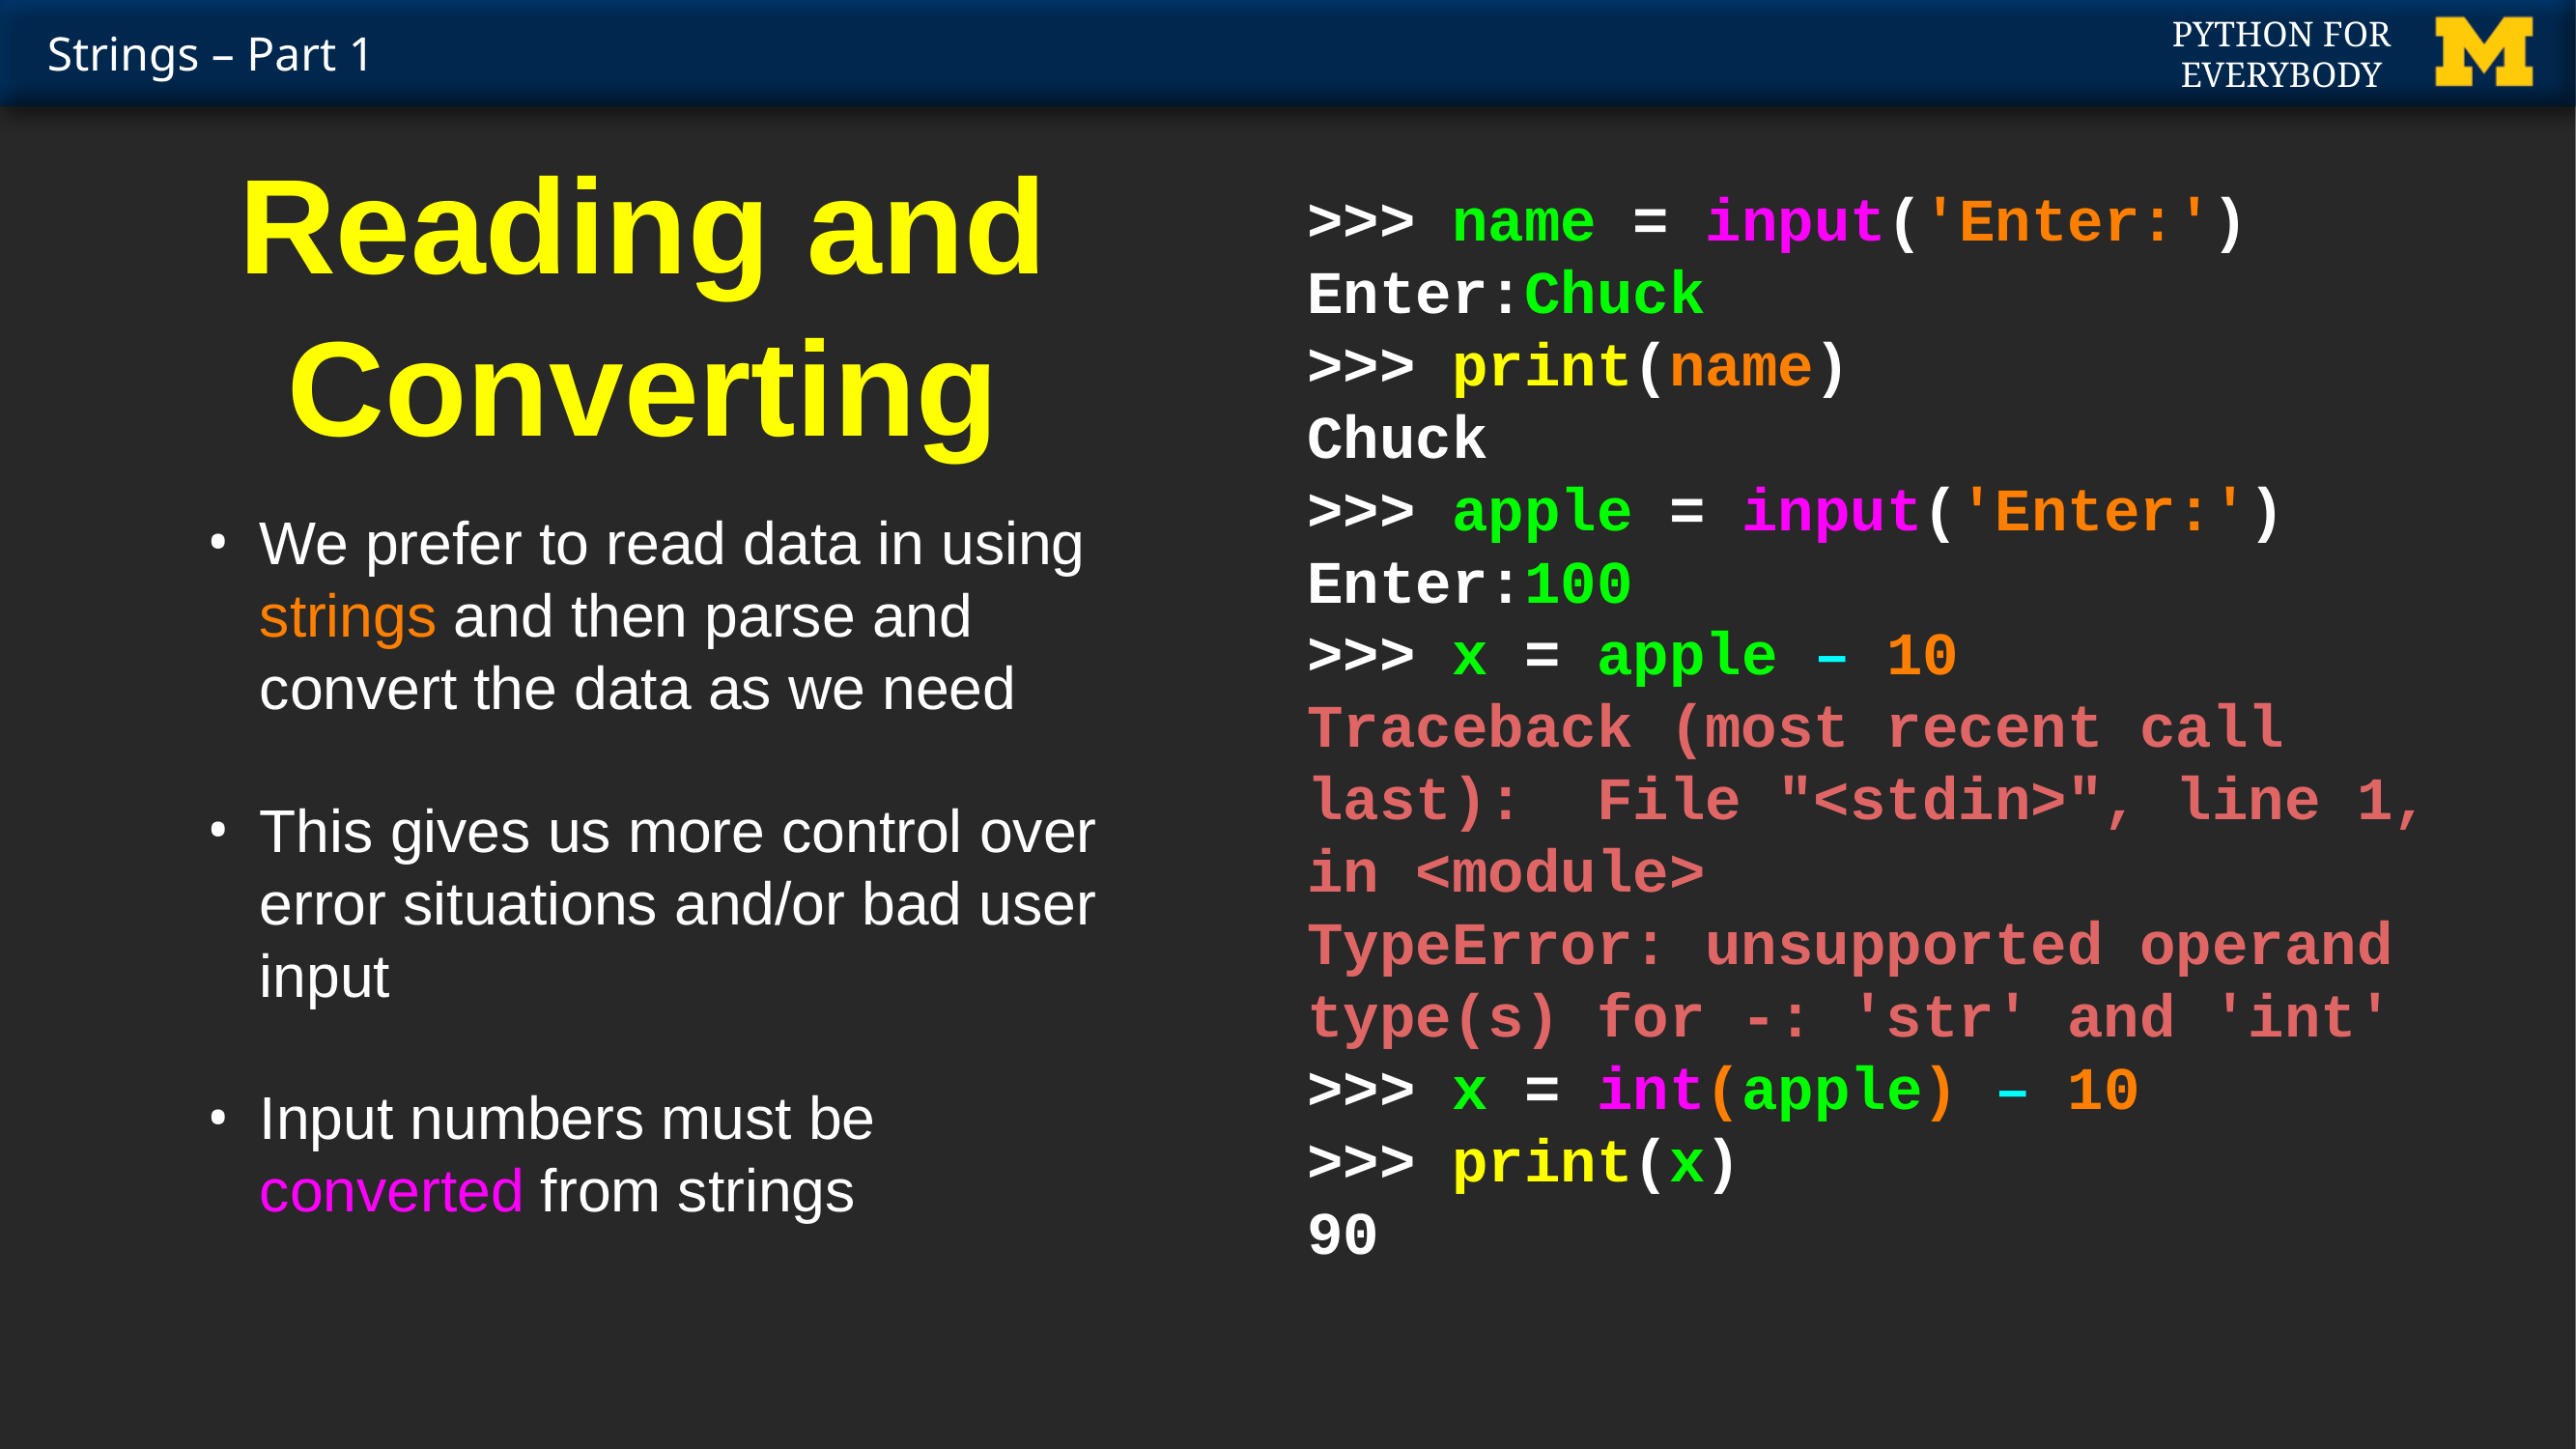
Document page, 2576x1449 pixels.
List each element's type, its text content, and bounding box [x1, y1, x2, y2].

title Reading and Converting [134, 165, 1152, 412]
list We prefer to read data in using strings and then parse and convert the data as we need This gives us more control over error situations and/or bad user input Input numbers must be converted from strings [134, 412, 1152, 1317]
picture [0, 0, 2576, 1449]
text_box >>> name = input('Enter:') Enter:Chuck >>> print(name) Chuck >>> apple = input('Enter:') Enter:100 >>> x = apple – 10 Traceback (most recent call last): File "<stdin>", line 1, in <module> TypeError: unsupported operand type(s) for -: 'str' and 'int' >>> x = int(apple) – 10 >>> print(x) 90 [1307, 137, 2432, 1310]
